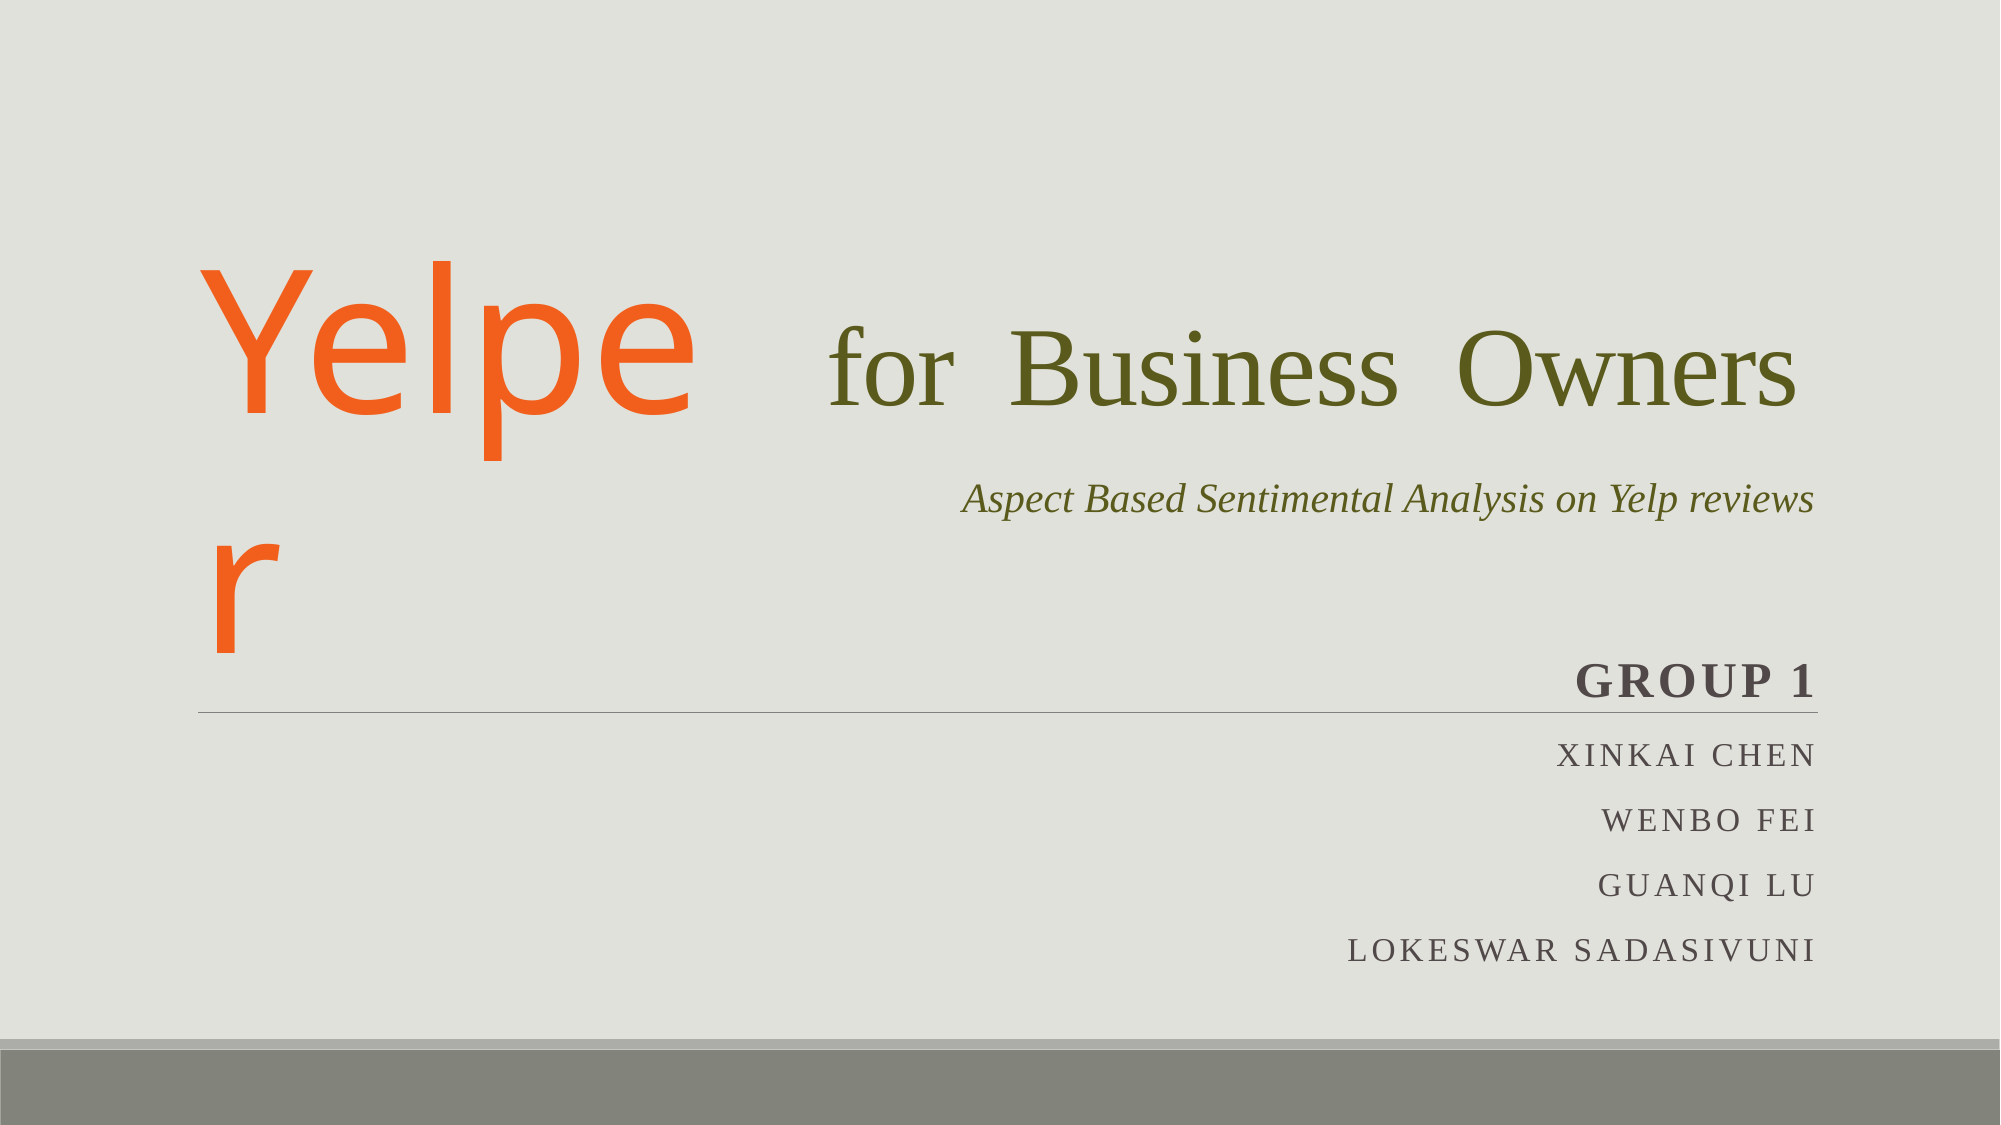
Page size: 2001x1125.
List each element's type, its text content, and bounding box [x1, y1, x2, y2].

text_box Yelper [185, 206, 778, 702]
text_box Aspect Based Sentimental Analysis on Yelp reviews [938, 463, 1830, 529]
title for Business Owners [778, 231, 1815, 511]
subtitle Group 1 Xinkai Chen Wenbo Fei Guanqi Lu Lokeswar Sadasivuni [157, 647, 1830, 1035]
